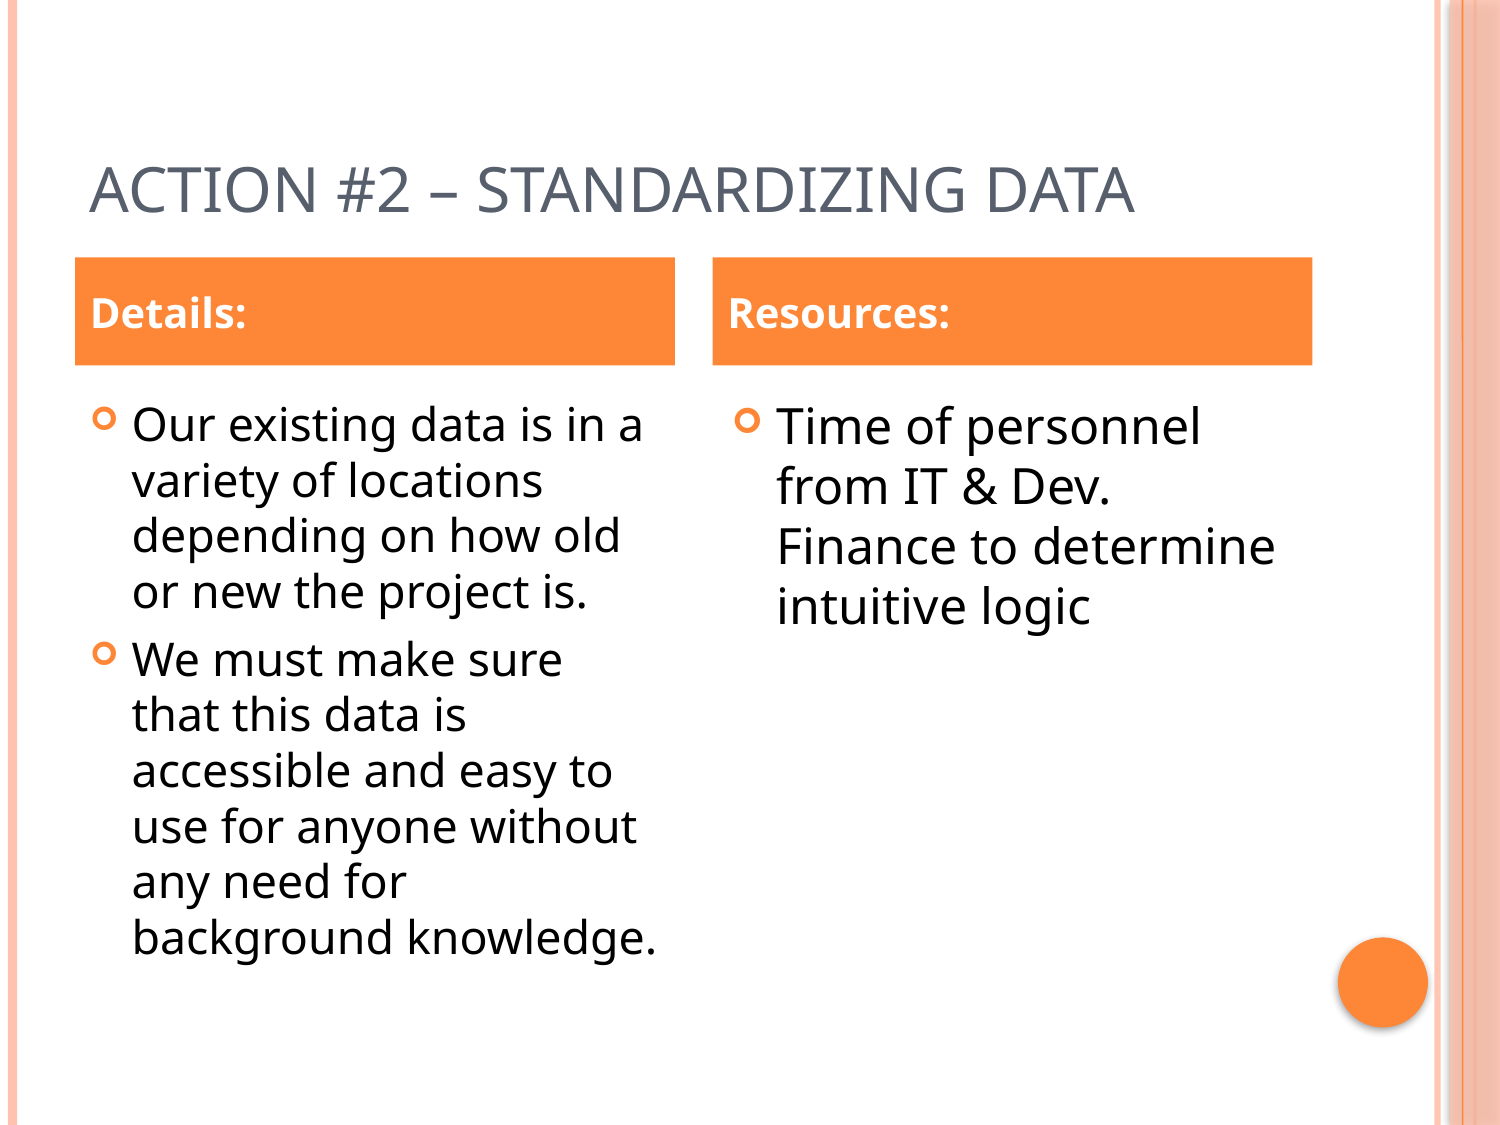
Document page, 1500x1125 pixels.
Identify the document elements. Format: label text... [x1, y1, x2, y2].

list Resources: [712, 257, 1313, 366]
title Action #2 – Standardizing Data [75, 44, 1313, 233]
list Time of personnel from IT & Dev. Finance to determine intuitive logic [717, 387, 1318, 1025]
list Our existing data is in a variety of locations depending on how old or new the project is. We must make sure that this data is accessible and easy to use for anyone without any need for background knowledge. [75, 387, 675, 1025]
list Details: [75, 257, 675, 366]
